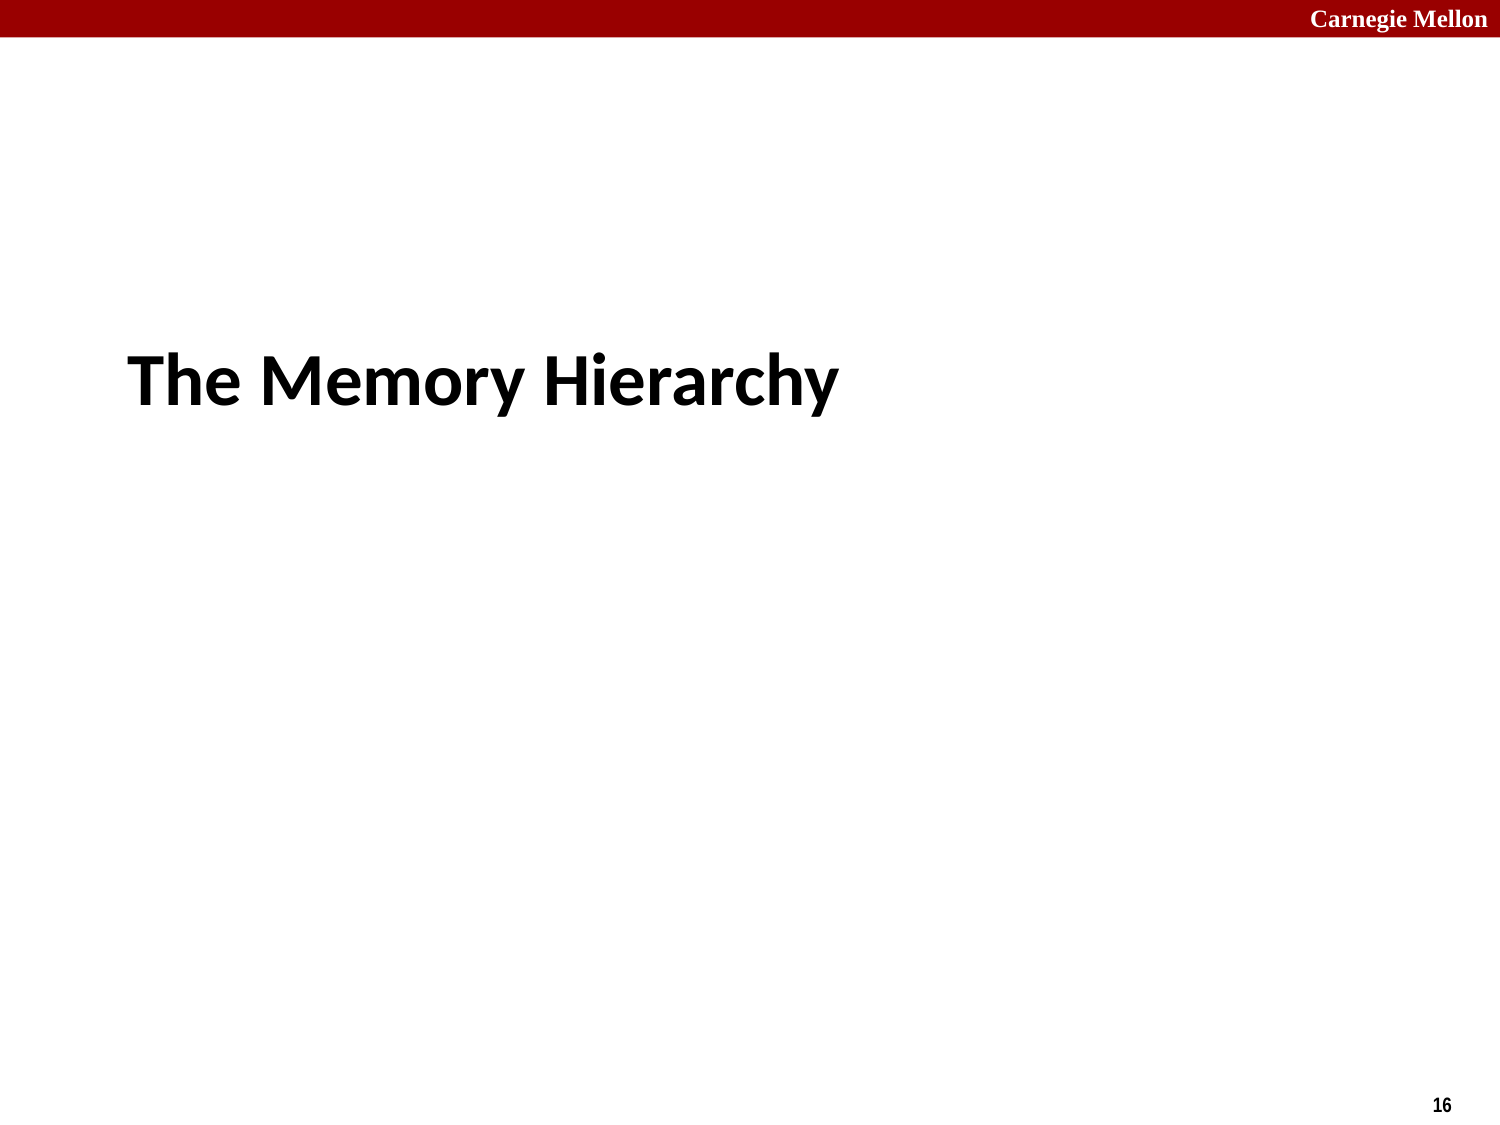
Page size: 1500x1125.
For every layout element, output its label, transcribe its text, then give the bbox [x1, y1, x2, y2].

title The Memory Hierarchy [112, 279, 1388, 522]
